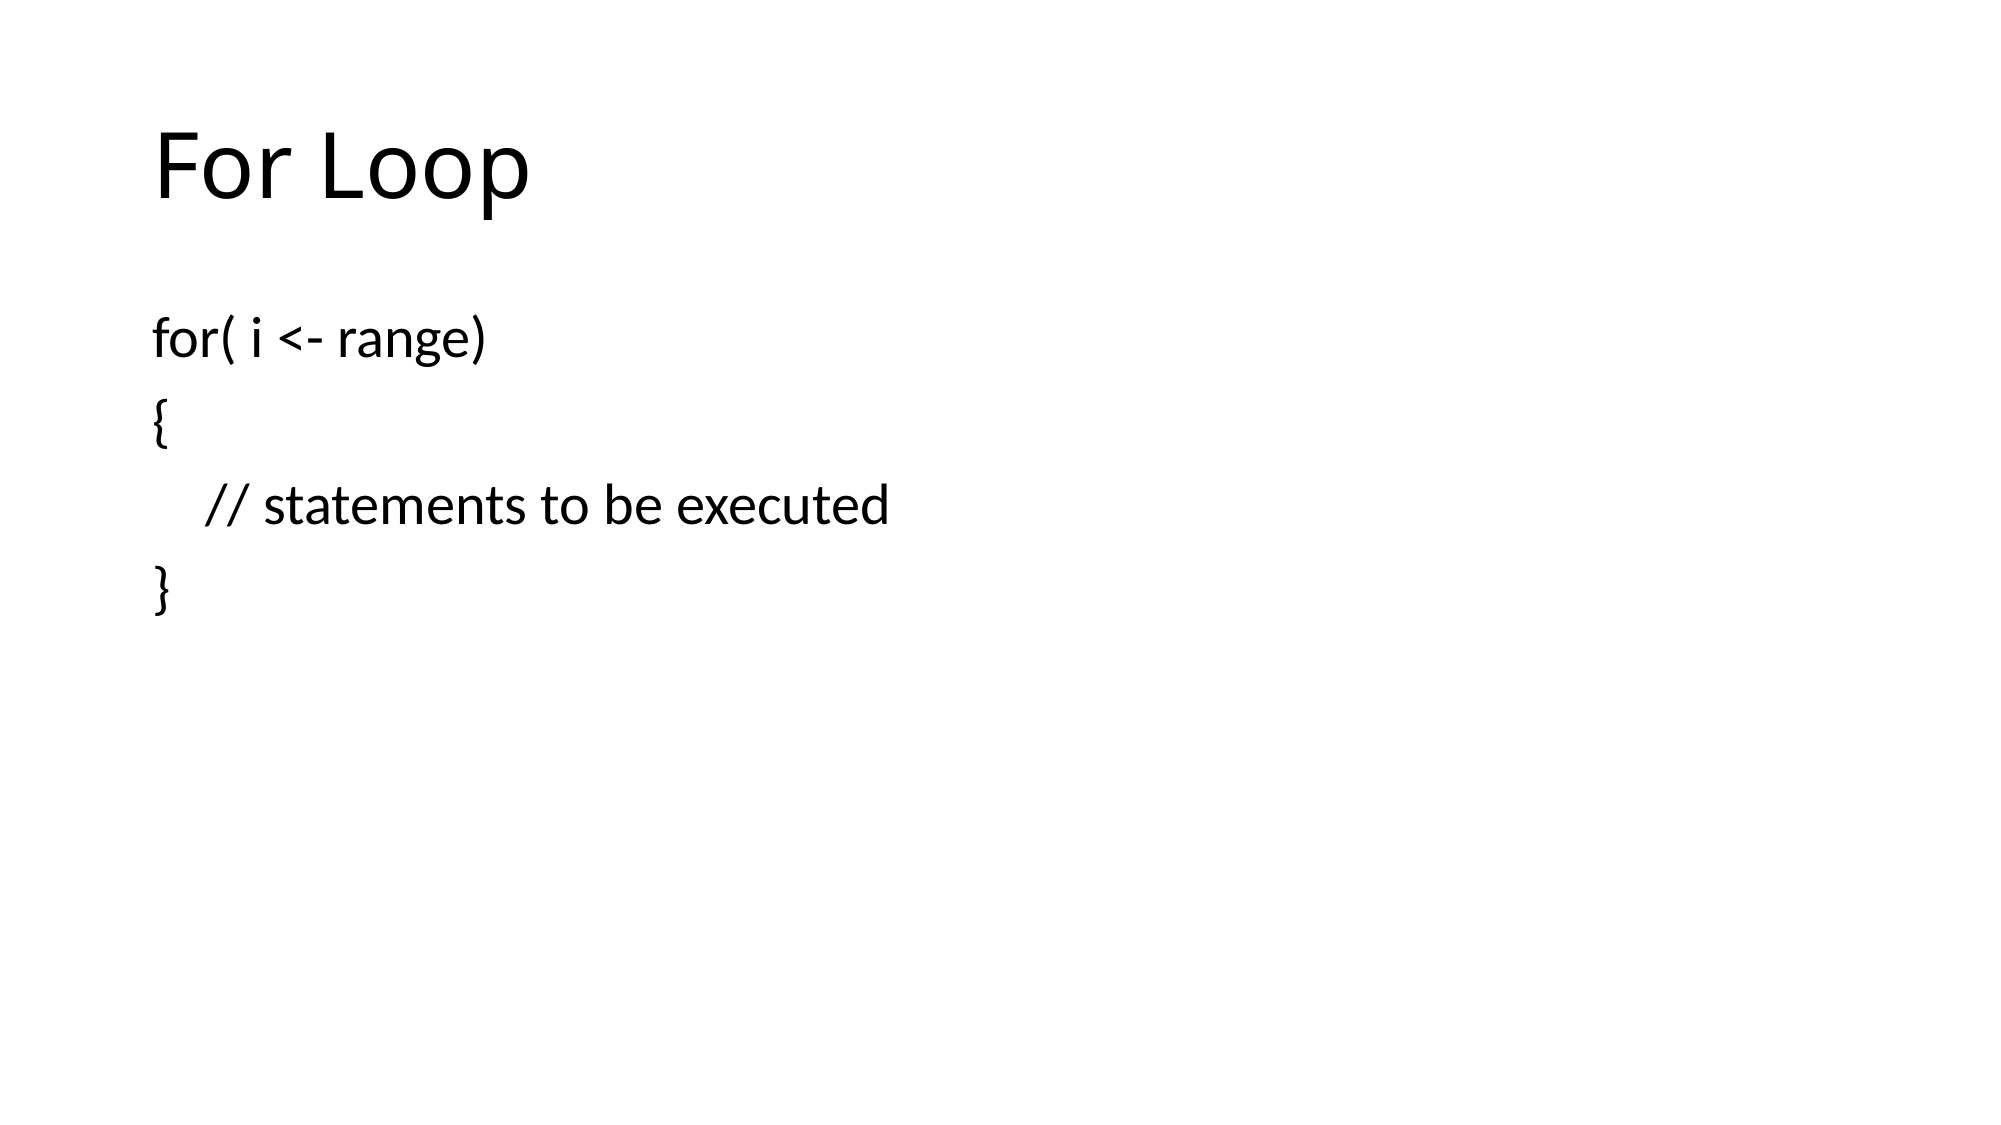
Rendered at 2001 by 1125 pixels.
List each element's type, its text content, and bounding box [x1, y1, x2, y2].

list for( i <- range) { // statements to be executed } [137, 299, 1863, 1014]
title For Loop [137, 59, 1863, 278]
